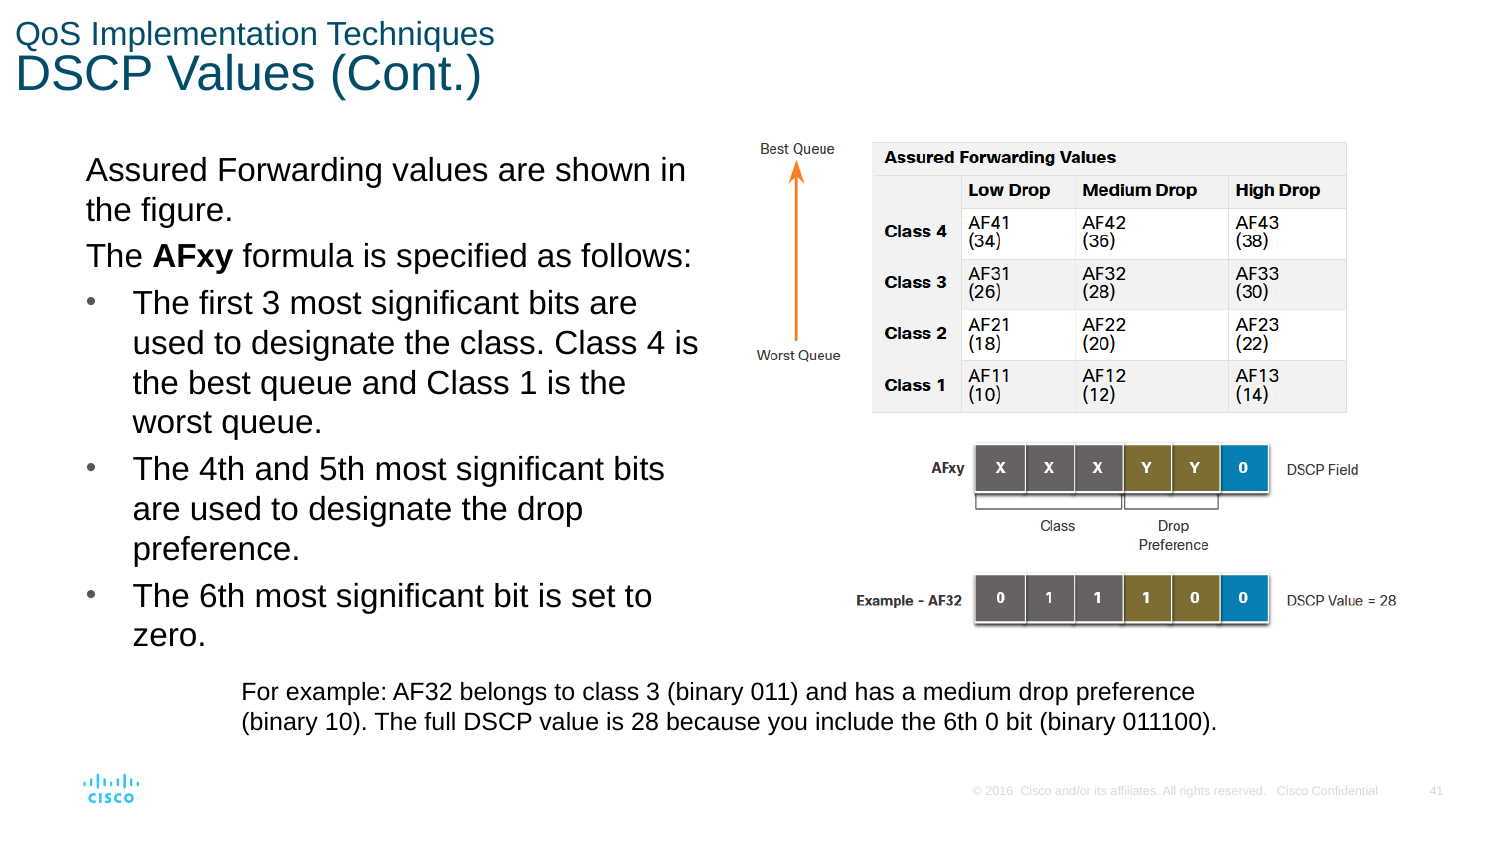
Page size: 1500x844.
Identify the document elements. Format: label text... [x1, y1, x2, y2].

title QoS Implementation Techniques DSCP Values (Cont.) [0, 0, 1369, 121]
picture [746, 136, 1405, 631]
text_box For example: AF32 belongs to class 3 (binary 011) and has a medium drop preference (binary 10). The full DSCP value is 28 because you include the 6th 0 bit (binary 011100). [226, 668, 1274, 744]
list Assured Forwarding values are shown in the figure. The AFxy formula is specified as follows: The first 3 most significant bits are used to designate the class. Class 4 is the best queue and Class 1 is the worst queue. The 4th and 5th most significant bits are used to designate the drop preference. The 6th most significant bit is set to zero. [70, 140, 729, 669]
